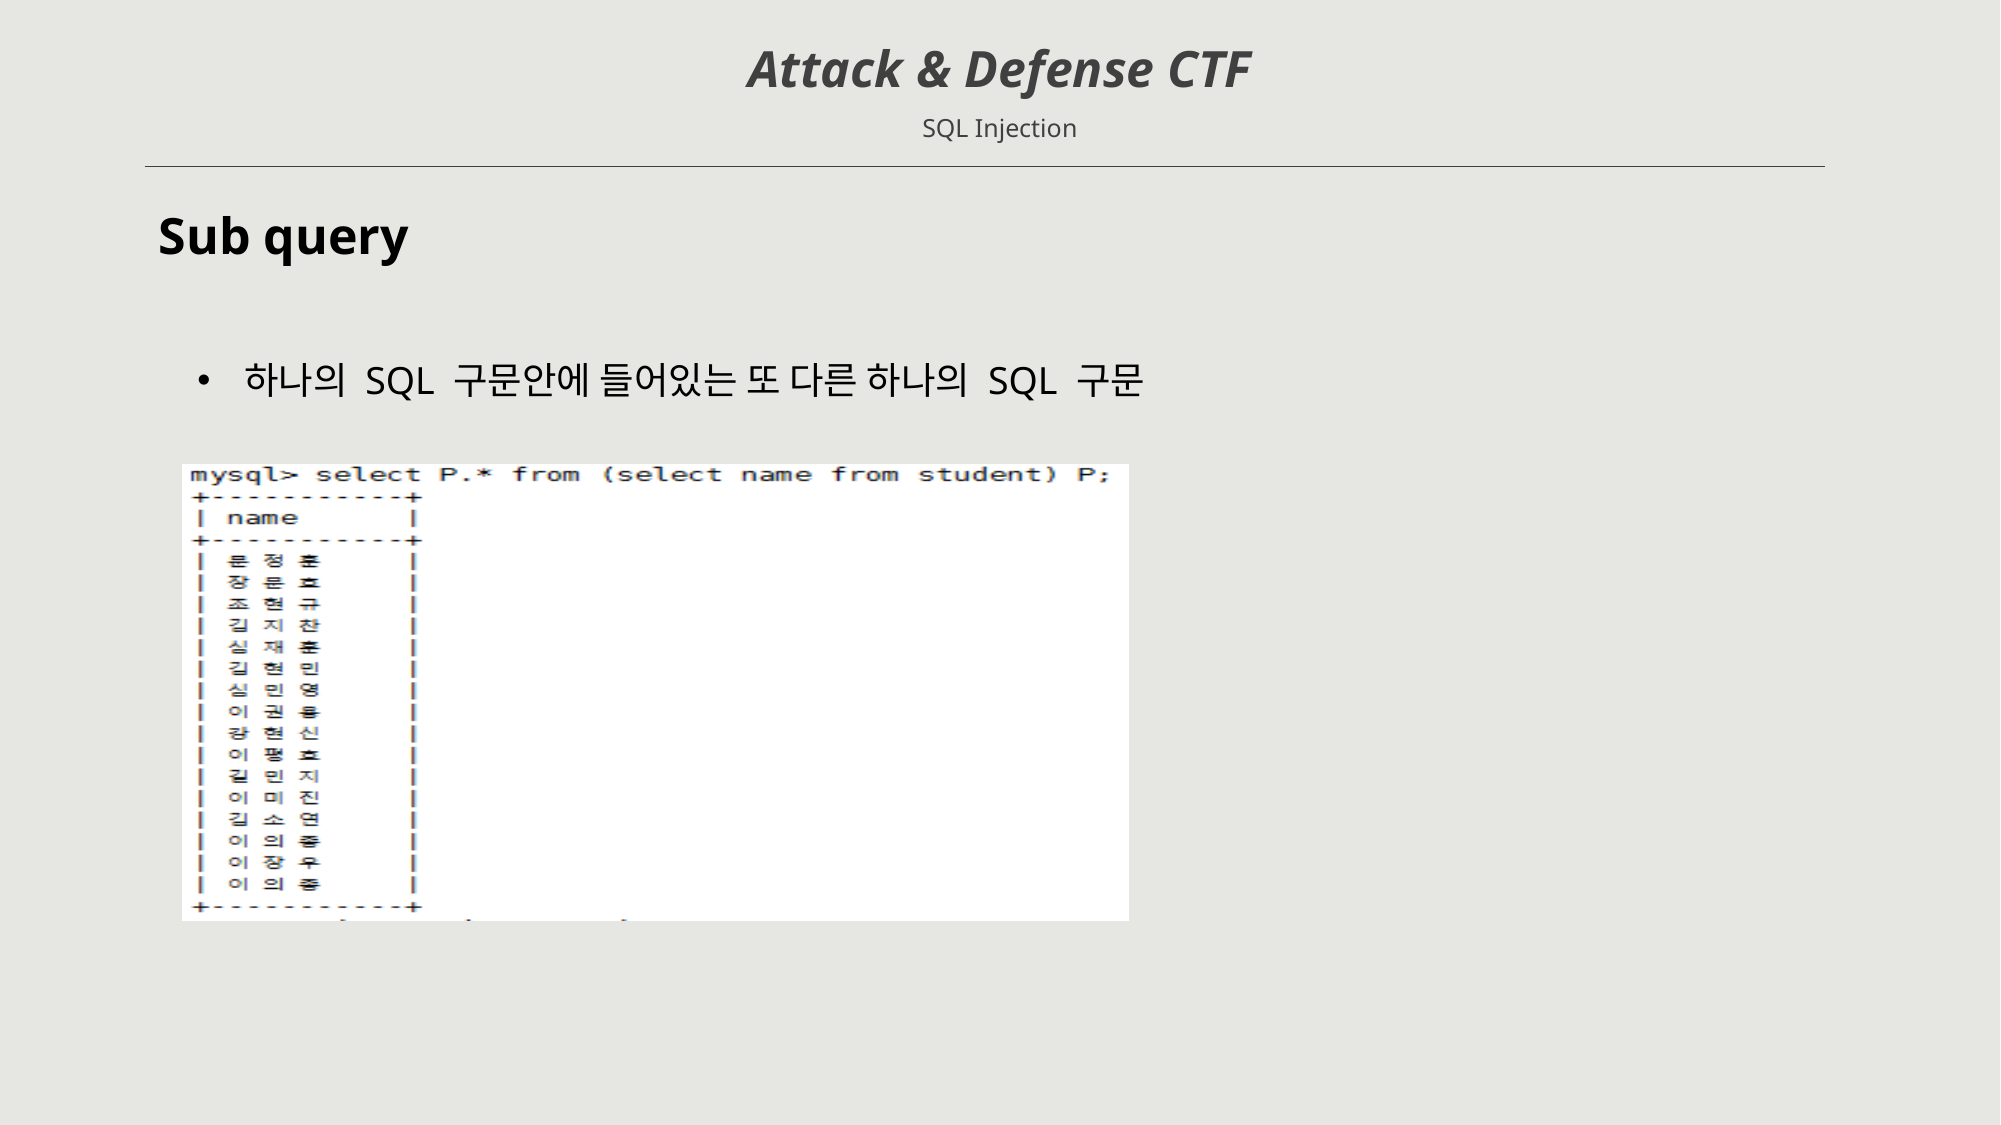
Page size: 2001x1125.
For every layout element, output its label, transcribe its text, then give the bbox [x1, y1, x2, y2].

picture [182, 464, 1129, 921]
text_box Sub query [144, 197, 424, 273]
text_box Attack & Defense CTF SQL Injection [527, 0, 1473, 150]
text_box 하나의 SQL 구문안에 들어있는 또 다른 하나의 SQL 구문 [182, 304, 1161, 409]
